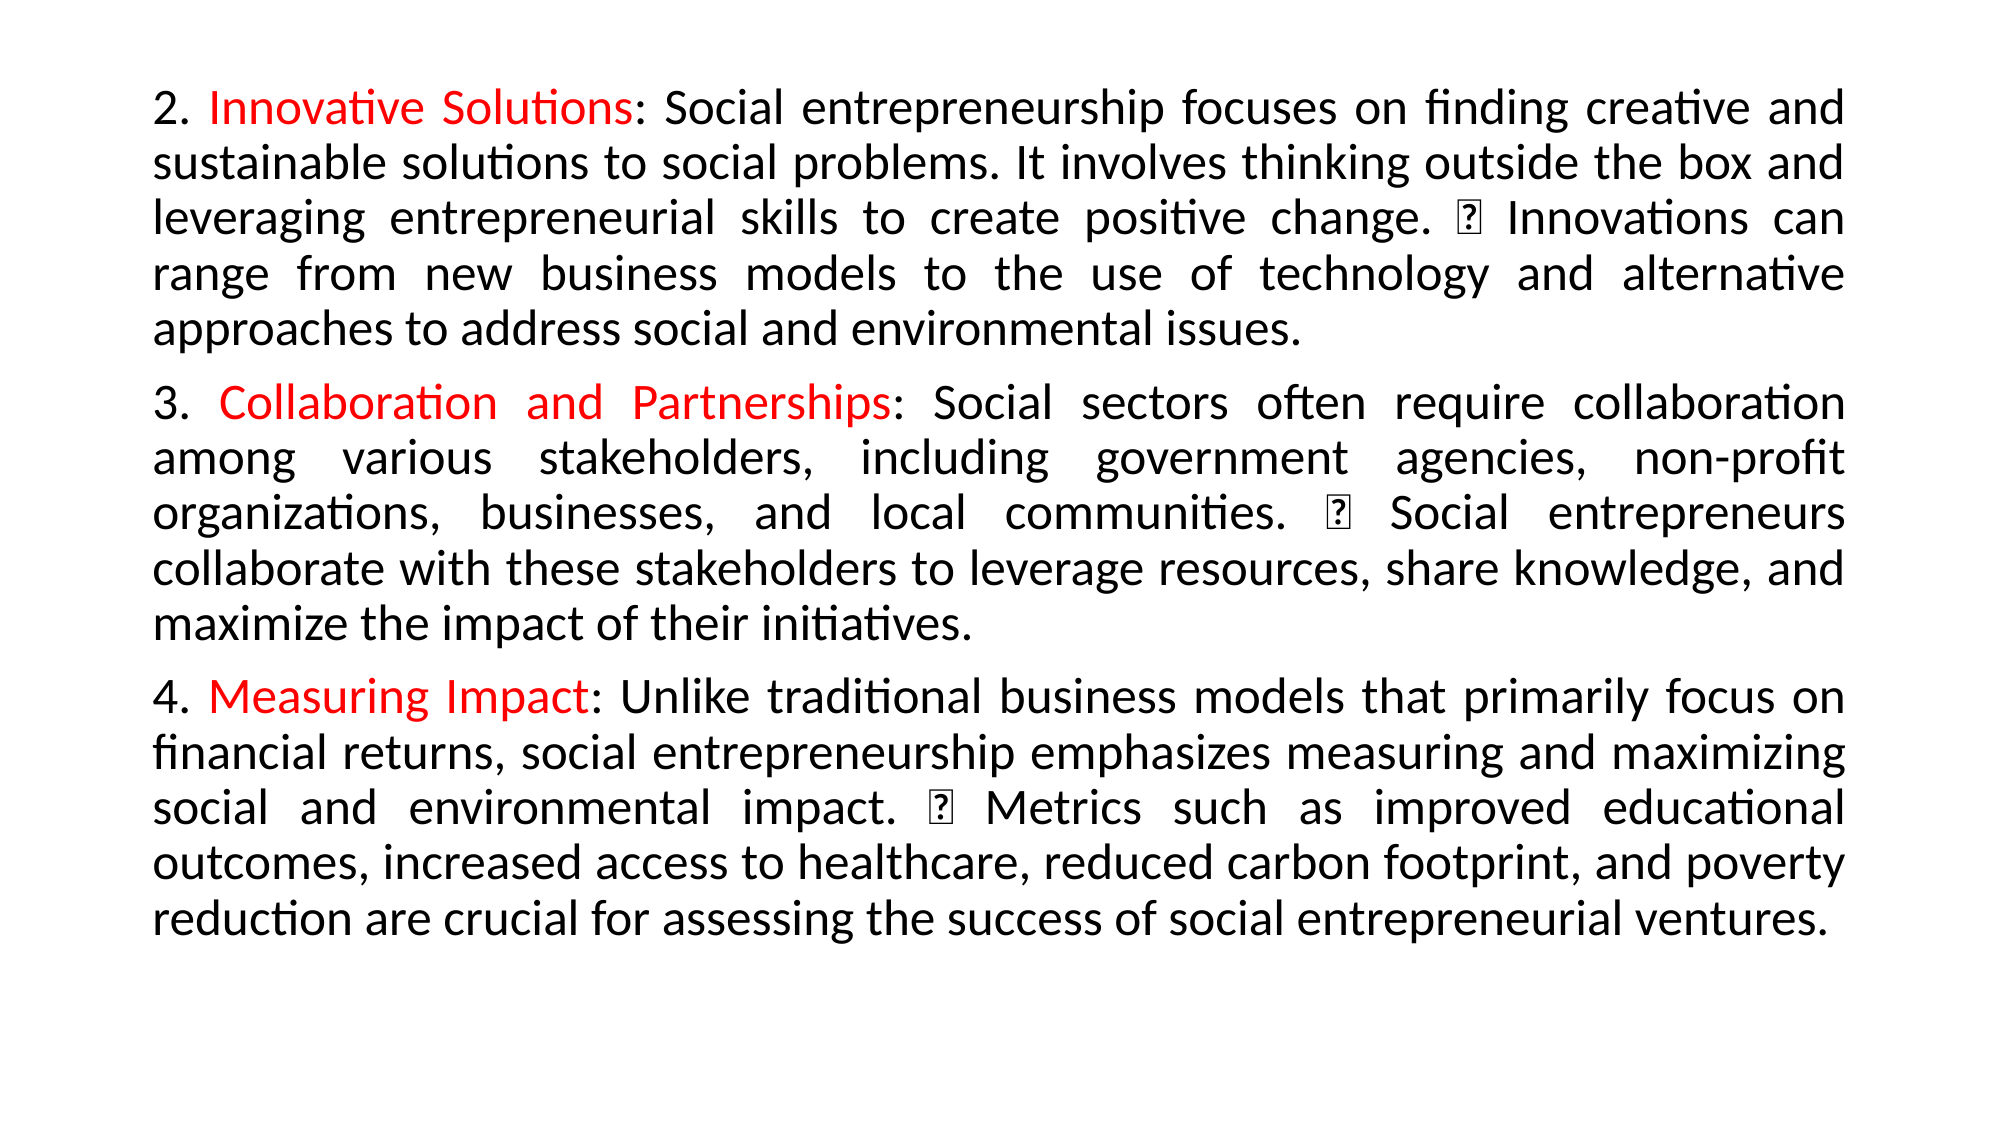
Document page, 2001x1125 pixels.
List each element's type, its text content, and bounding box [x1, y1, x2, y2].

list 2. Innovative Solutions: Social entrepreneurship focuses on finding creative and sustainable solutions to social problems. It involves thinking outside the box and leveraging entrepreneurial skills to create positive change.  Innovations can range from new business models to the use of technology and alternative approaches to address social and environmental issues. 3. Collaboration and Partnerships: Social sectors often require collaboration among various stakeholders, including government agencies, non-profit organizations, businesses, and local communities.  Social entrepreneurs collaborate with these stakeholders to leverage resources, share knowledge, and maximize the impact of their initiatives. 4. Measuring Impact: Unlike traditional business models that primarily focus on financial returns, social entrepreneurship emphasizes measuring and maximizing social and environmental impact.  Metrics such as improved educational outcomes, increased access to healthcare, reduced carbon footprint, and poverty reduction are crucial for assessing the success of social entrepreneurial ventures. [137, 72, 1863, 1014]
